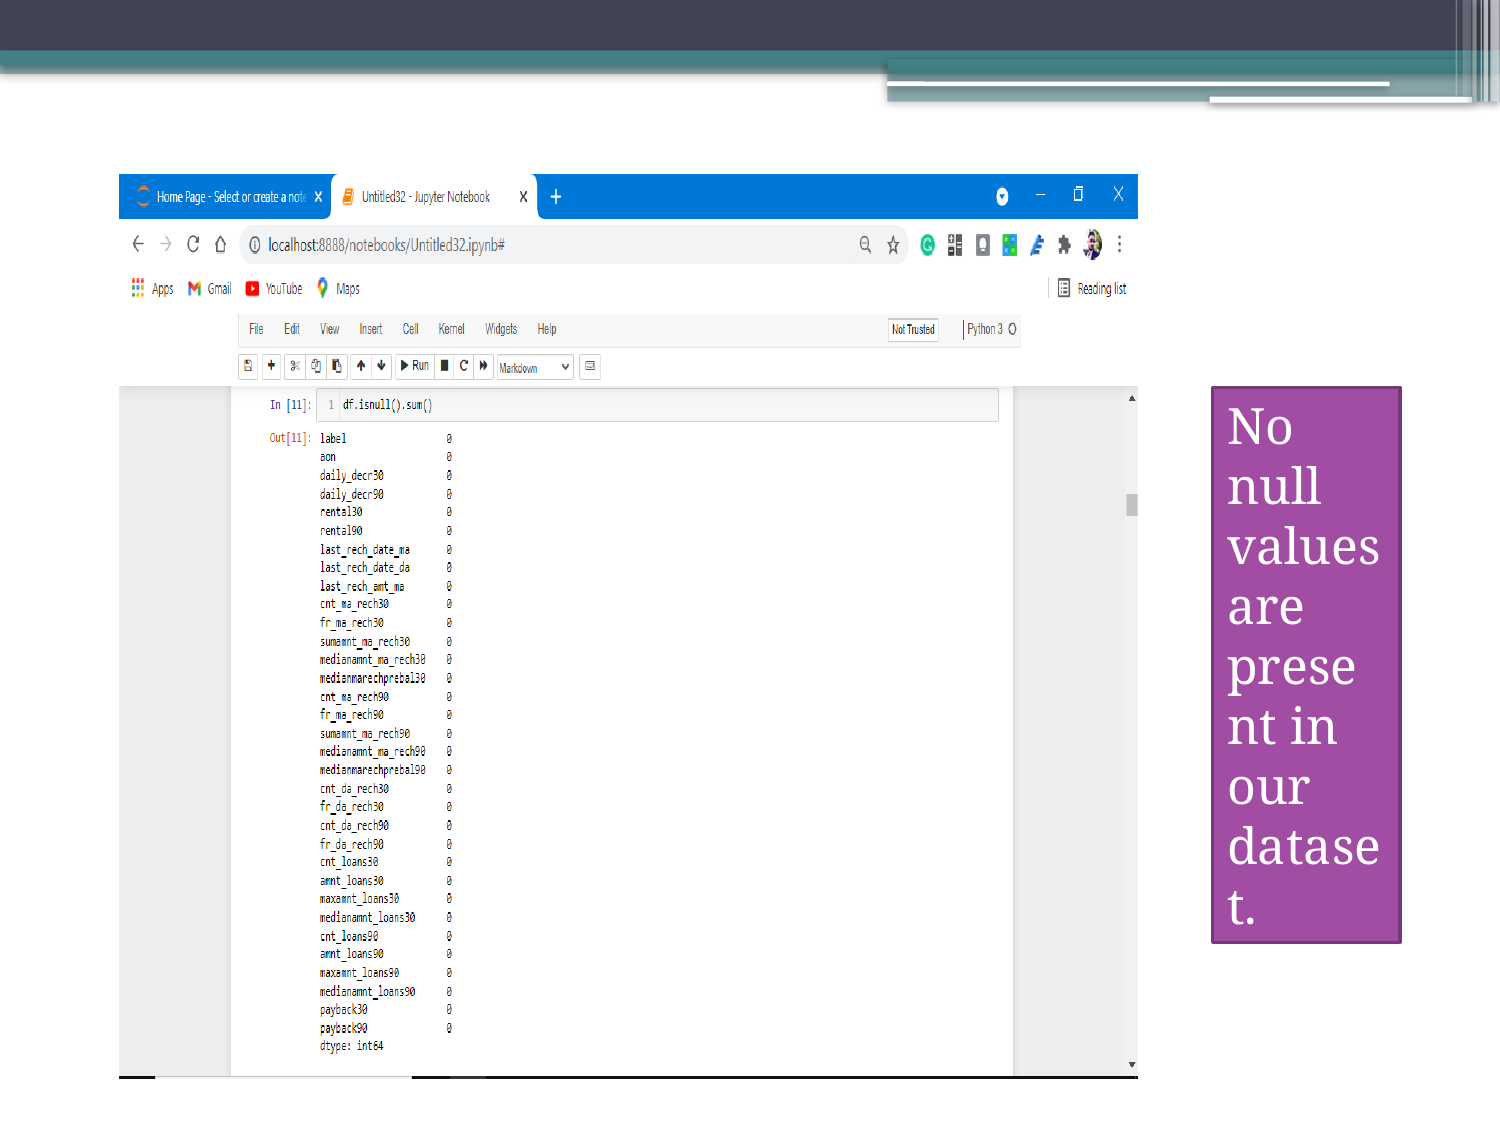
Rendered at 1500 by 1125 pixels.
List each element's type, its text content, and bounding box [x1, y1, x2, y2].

text_box No null values are present in our dataset. [1211, 386, 1402, 944]
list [118, 174, 1138, 1079]
